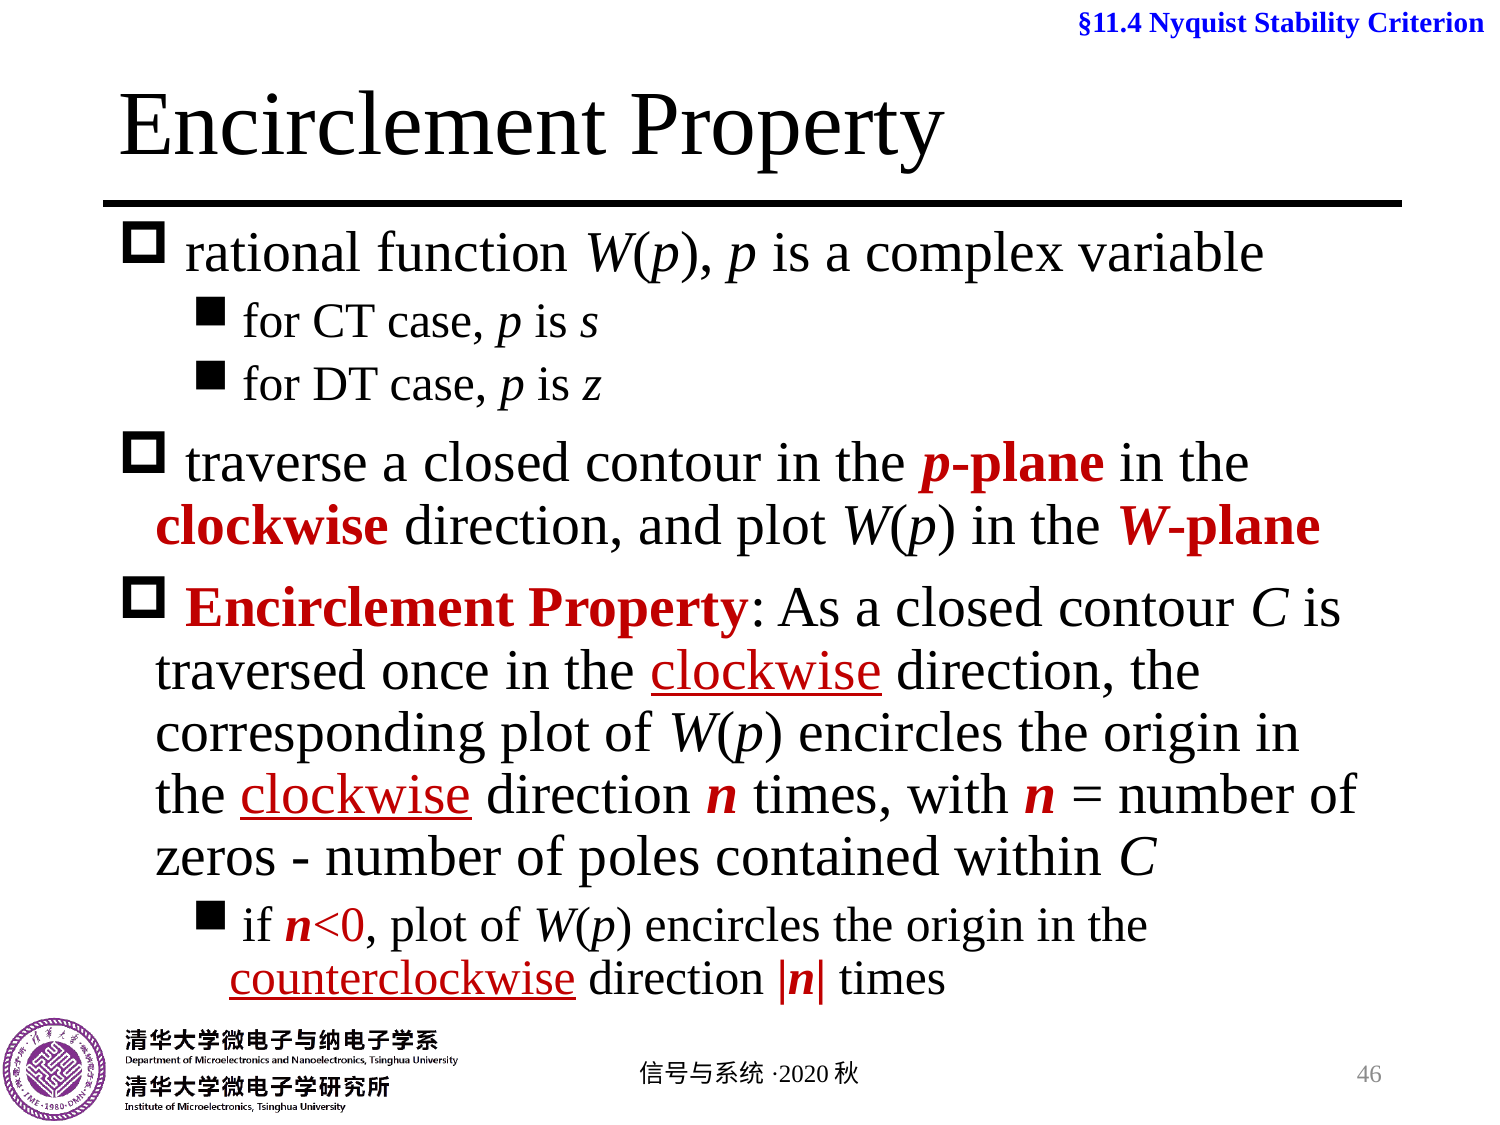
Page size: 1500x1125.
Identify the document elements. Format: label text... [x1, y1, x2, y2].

footer 信号与系统·2020秋 [496, 1042, 1004, 1103]
slide_number 46 [1059, 1042, 1397, 1103]
list rational function W(p), p is a complex variable for CT case, p is s for DT case, p is z traverse a closed contour in the p-plane in the clockwise direction, and plot W(p) in the W-plane Encirclement Property: As a closed contour C is traversed once in the clockwise direction, the corresponding plot of W(p) encircles the origin in the clockwise direction n times, with n = number of zeros - number of poles contained within C if n<0, plot of W(p) encircles the origin in the counterclockwise direction |n| times [103, 214, 1397, 1014]
list §11.4 Nyquist Stability Criterion [743, 0, 1500, 49]
title Encirclement Property [103, 59, 1397, 190]
picture [0, 1013, 463, 1125]
